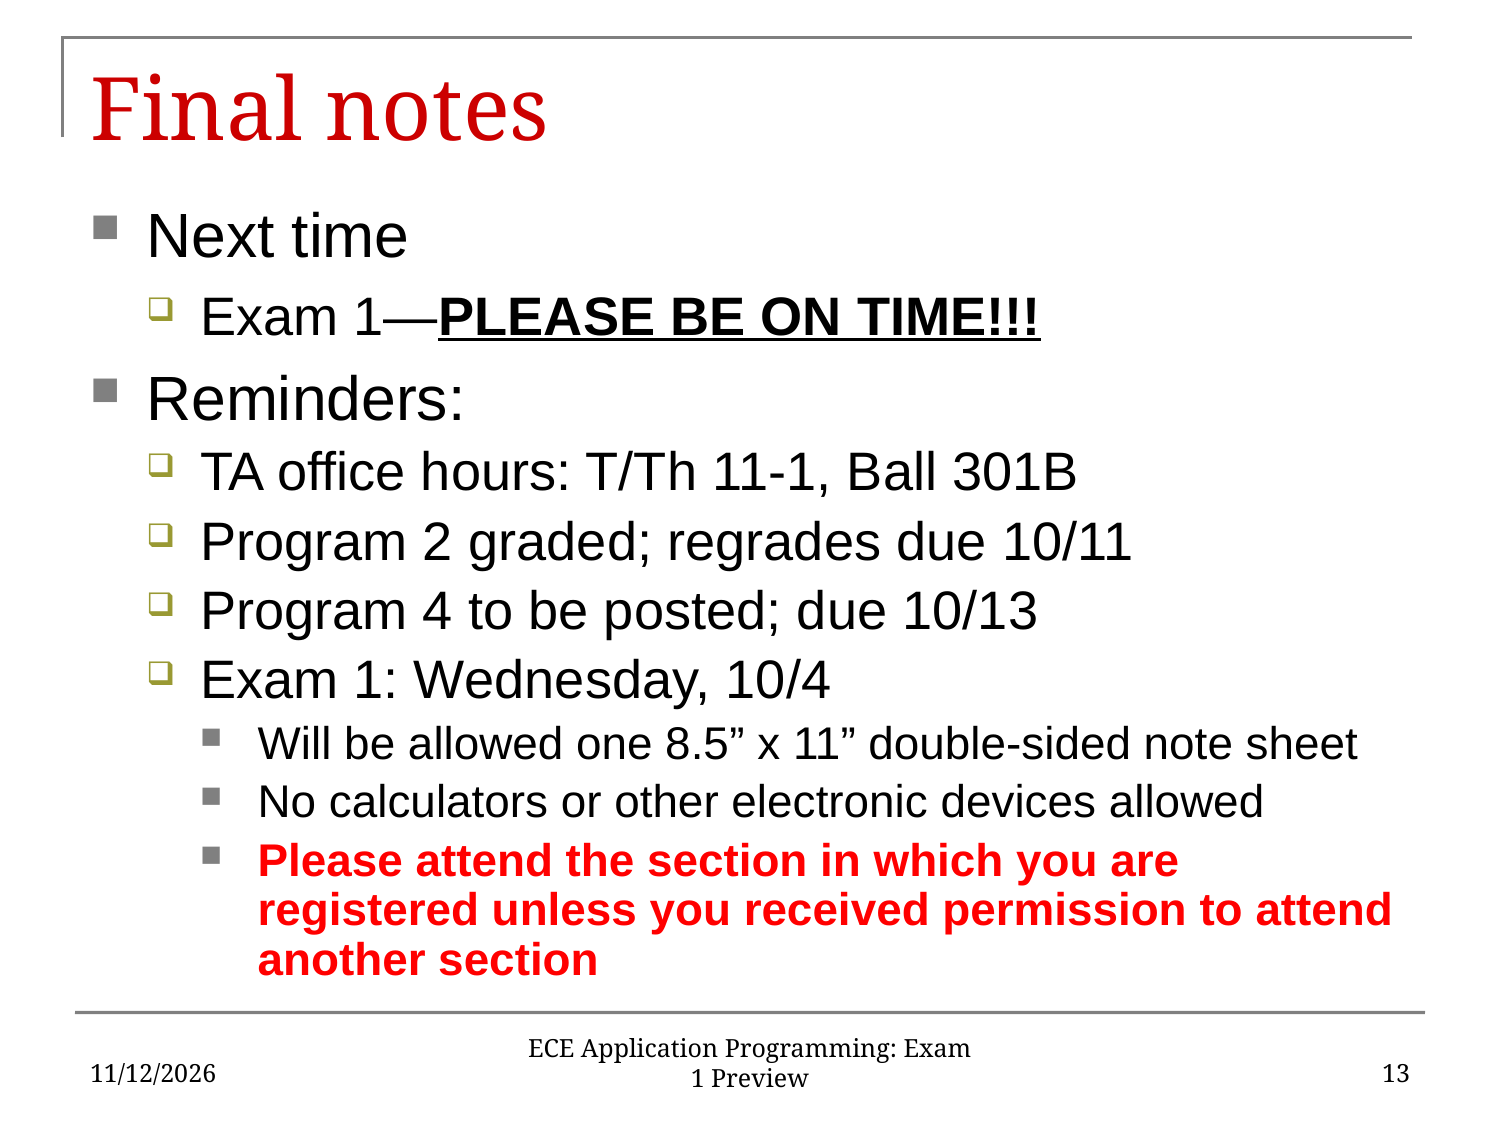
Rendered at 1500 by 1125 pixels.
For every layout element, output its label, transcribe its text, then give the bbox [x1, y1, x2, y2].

slide_number 13 [1074, 1023, 1426, 1100]
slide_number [74, 1023, 426, 1100]
footer ECE Application Programming: Exam 1 Preview [512, 1024, 988, 1101]
title Final notes [75, 45, 1425, 163]
list Next time Exam 1—PLEASE BE ON TIME!!! Reminders: TA office hours: T/Th 11-1, Ball 301B Program 2 graded; regrades due 10/11 Program 4 to be posted; due 10/13 Exam 1: Wednesday, 10/4 Will be allowed one 8.5” x 11” double-sided note sheet No calculators or other electronic devices allowed Please attend the section in which you are registered unless you received permission to attend another section [75, 187, 1425, 1006]
